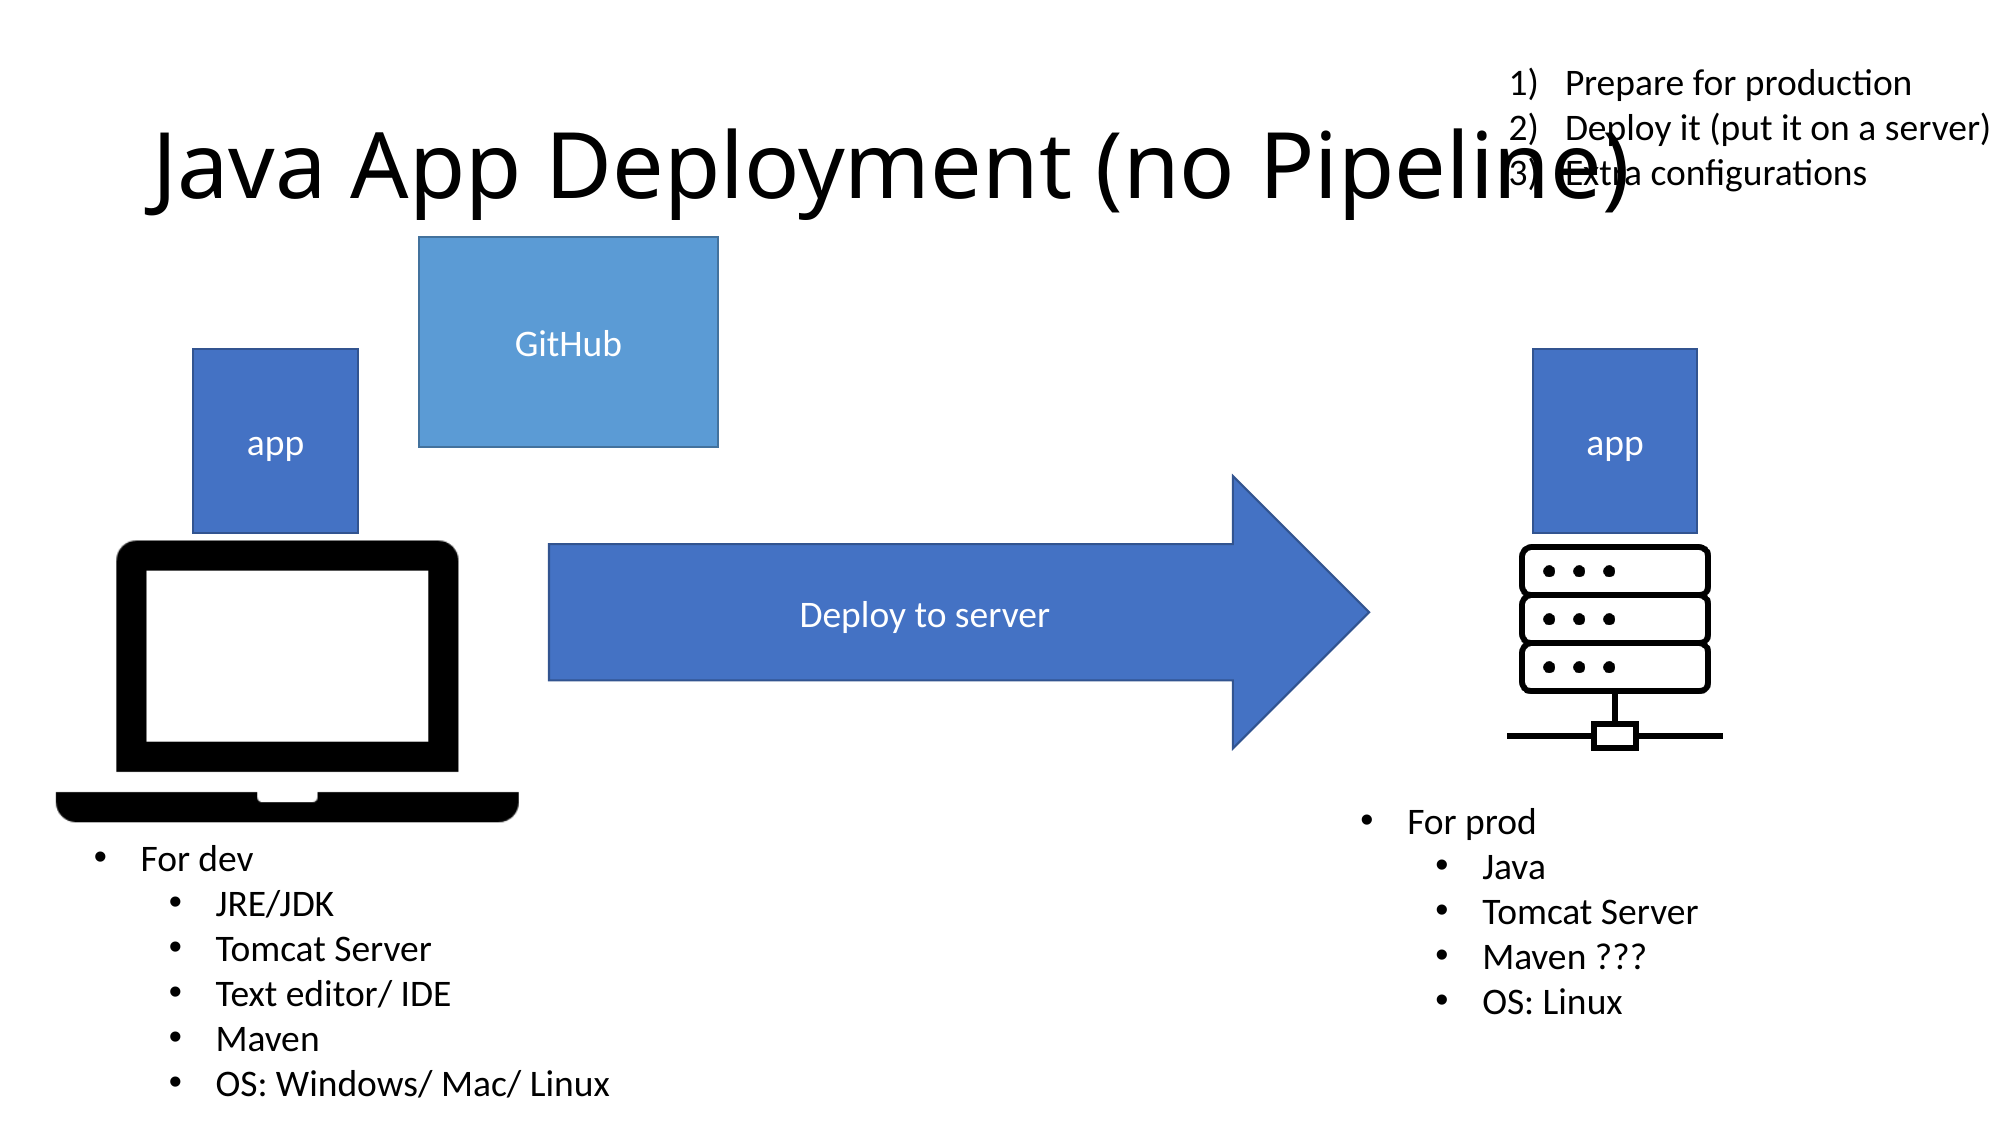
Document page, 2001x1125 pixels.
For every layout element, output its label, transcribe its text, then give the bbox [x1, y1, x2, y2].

text_box Prepare for production Deploy it (put it on a server) Extra configurations [1493, 50, 2000, 200]
text_box app [192, 348, 359, 440]
text_box For dev JRE/JDK Tomcat Server Text editor/ IDE Maven OS: Windows/ Mac/ Linux [79, 826, 688, 1112]
text_box For prod Java Tomcat Server Maven ??? OS: Linux [1345, 789, 1954, 1030]
title Java App Deployment (no Pipeline) [137, 59, 1863, 278]
text_box app [1532, 348, 1698, 502]
picture [46, 440, 529, 923]
picture [1471, 502, 1759, 790]
text_box Deploy to server [547, 473, 1371, 751]
text_box GitHub [418, 236, 719, 448]
